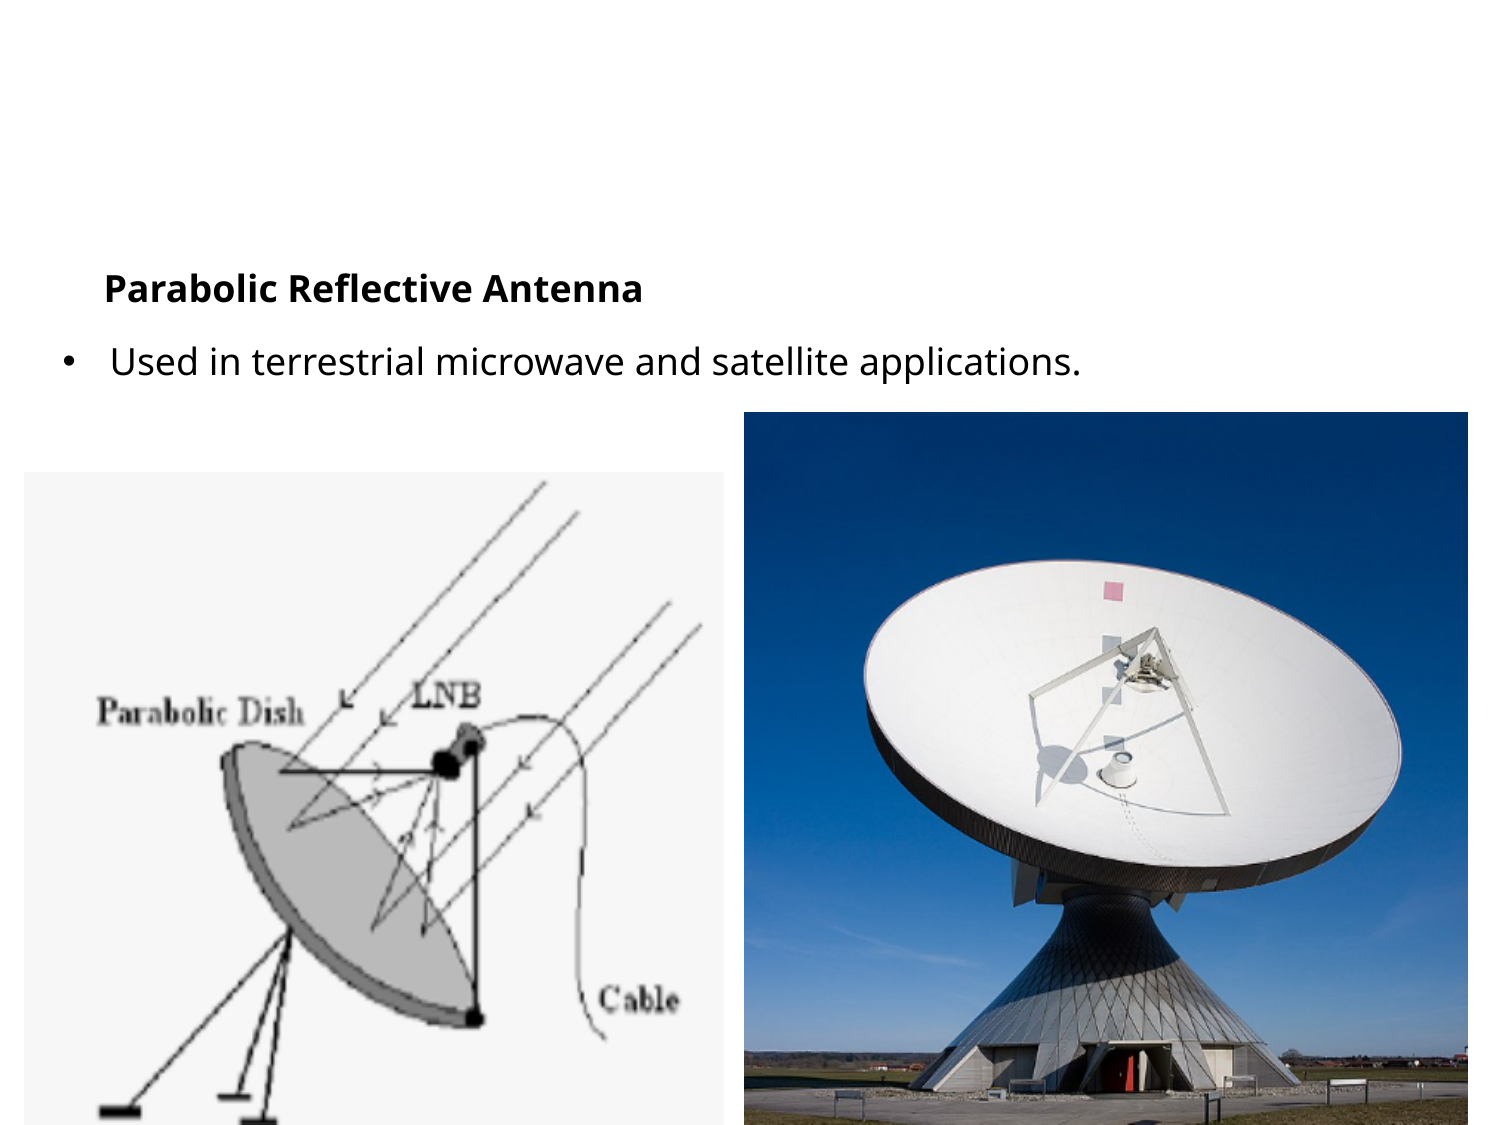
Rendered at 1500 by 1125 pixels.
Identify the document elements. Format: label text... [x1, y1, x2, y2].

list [24, 472, 724, 1125]
text_box Parabolic Reflective Antenna [88, 257, 660, 318]
picture [744, 412, 1468, 1125]
text_box Used in terrestrial microwave and satellite applications. [47, 330, 1111, 391]
